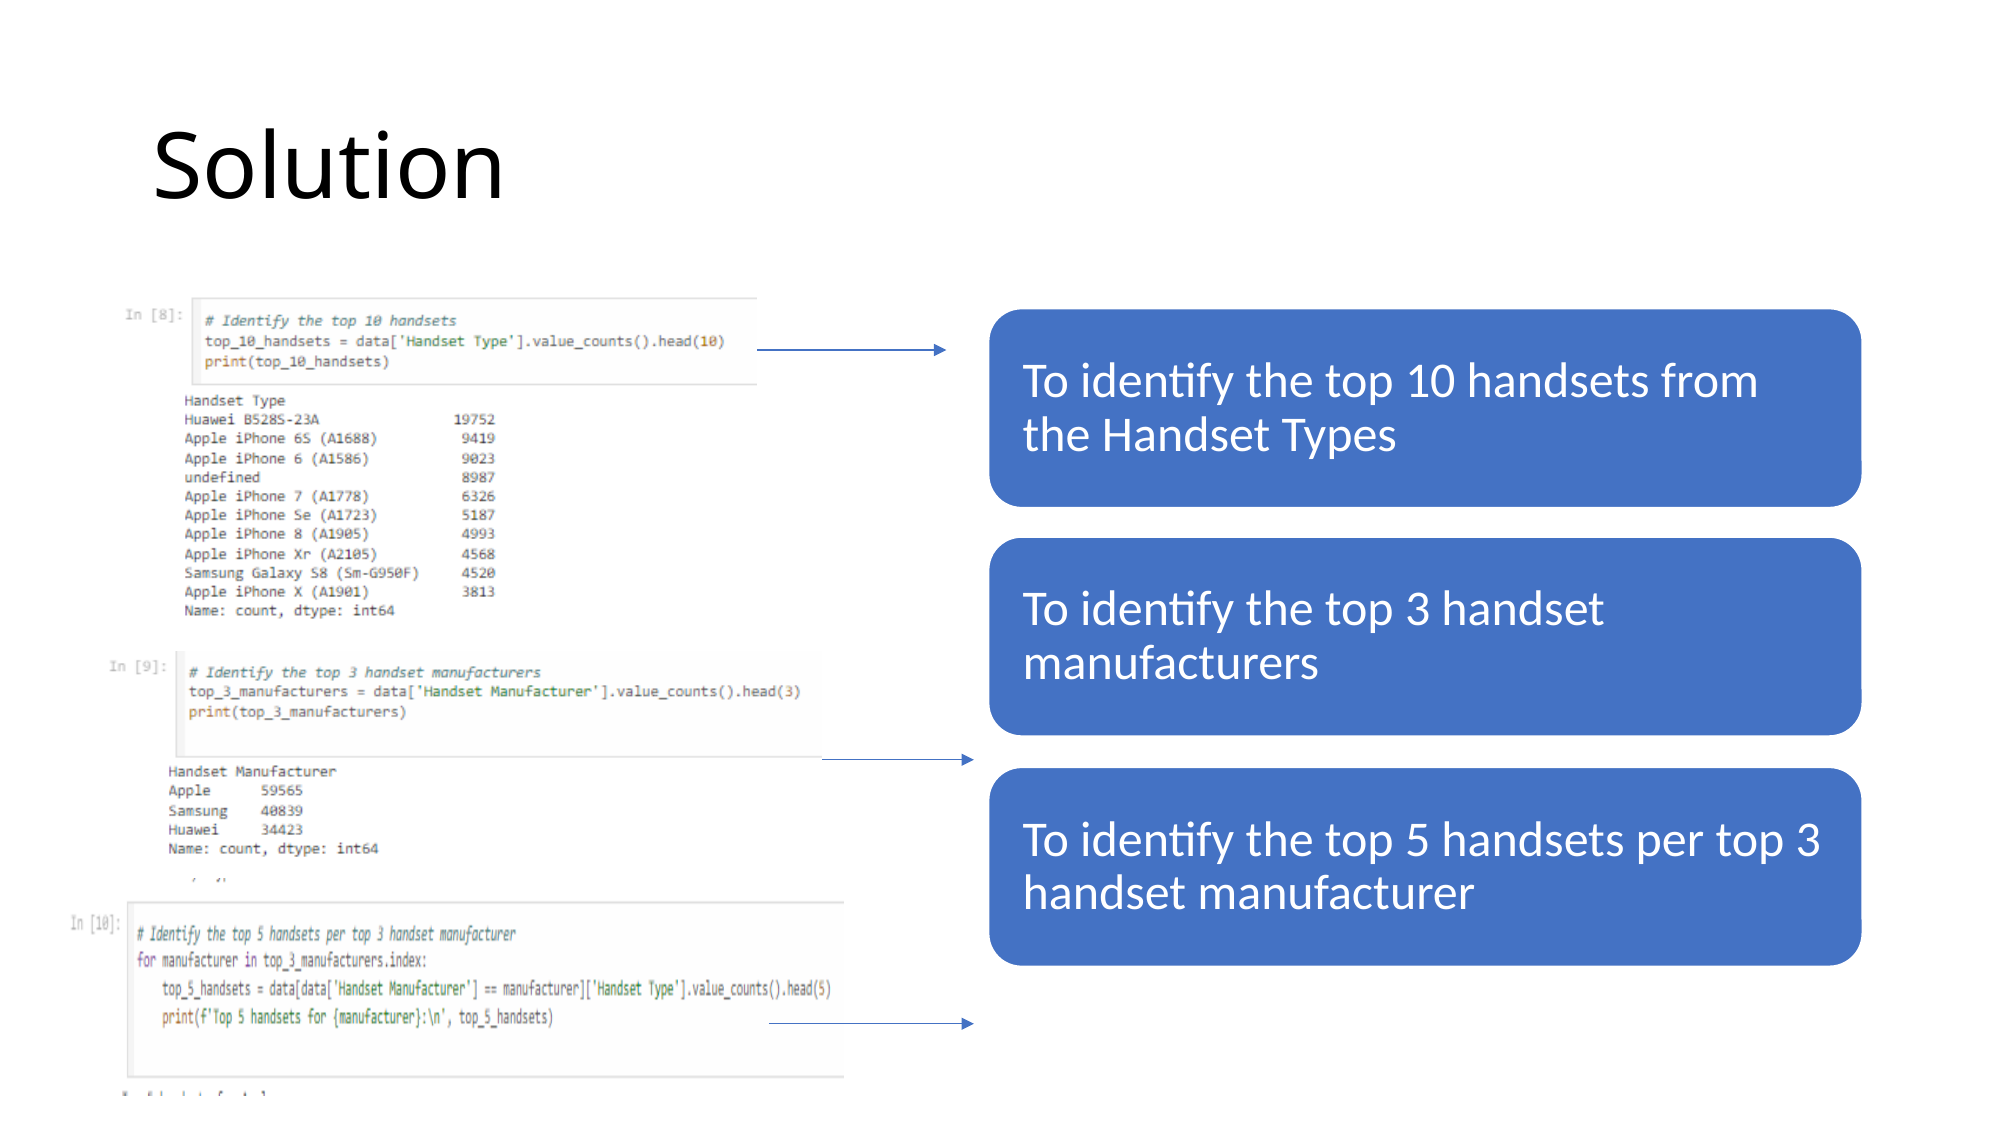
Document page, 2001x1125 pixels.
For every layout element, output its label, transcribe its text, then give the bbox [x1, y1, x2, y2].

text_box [988, 308, 1863, 1096]
picture [76, 290, 757, 622]
picture [96, 651, 822, 868]
picture [47, 878, 844, 1096]
title Solution [137, 59, 1863, 278]
